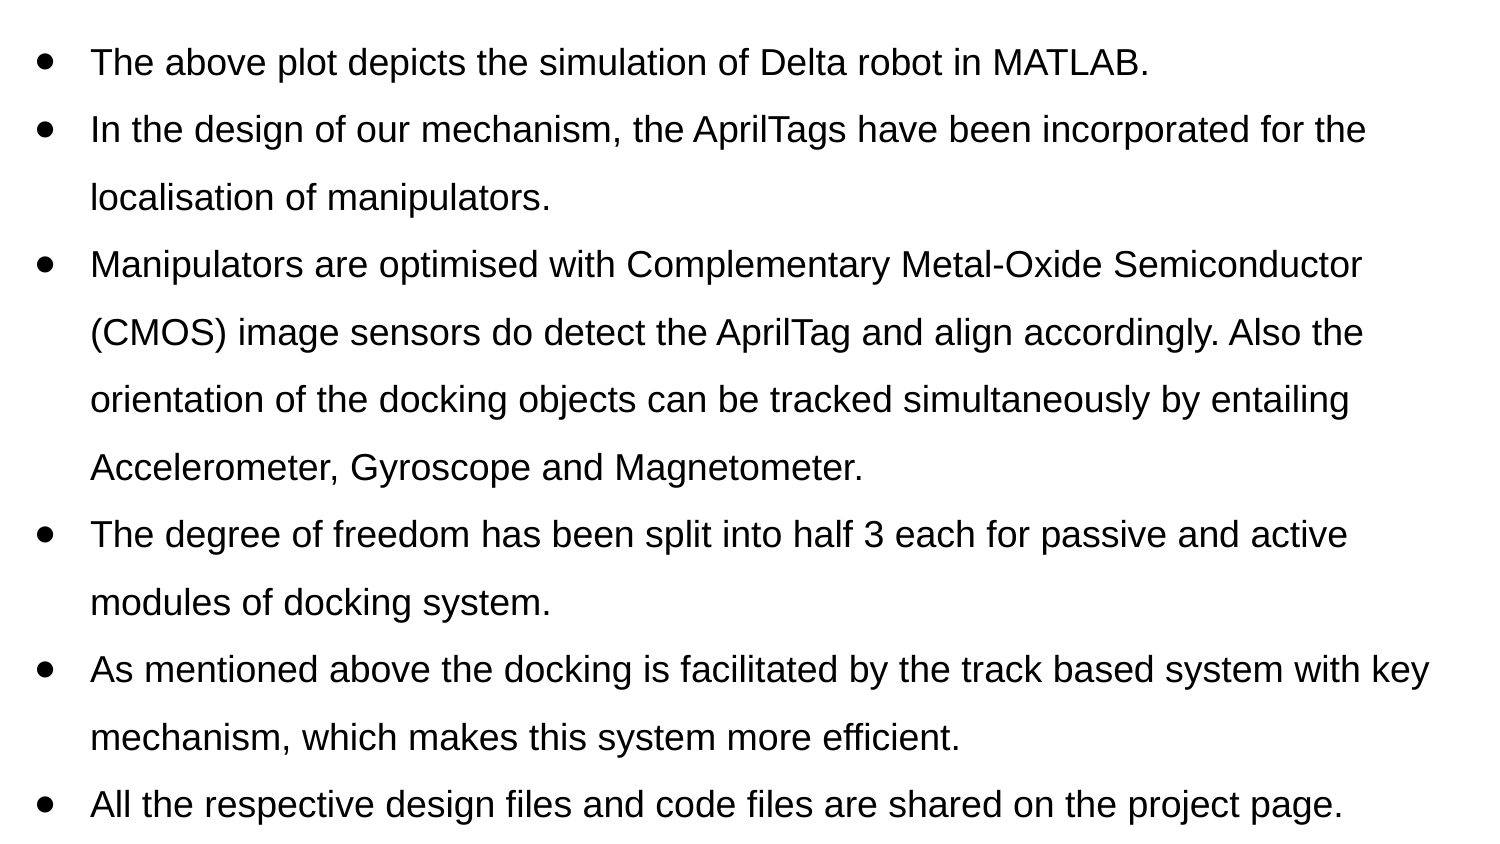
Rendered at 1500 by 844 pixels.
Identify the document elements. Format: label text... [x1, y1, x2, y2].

list The above plot depicts the simulation of Delta robot in MATLAB. In the design of our mechanism, the AprilTags have been incorporated for the localisation of manipulators. Manipulators are optimised with Complementary Metal-Oxide Semiconductor (CMOS) image sensors do detect the AprilTag and align accordingly. Also the orientation of the docking objects can be tracked simultaneously by entailing Accelerometer, Gyroscope and Magnetometer. The degree of freedom has been split into half 3 each for passive and active modules of docking system. As mentioned above the docking is facilitated by the track based system with key mechanism, which makes this system more efficient. All the respective design files and code files are shared on the project page. [0, 0, 1500, 844]
